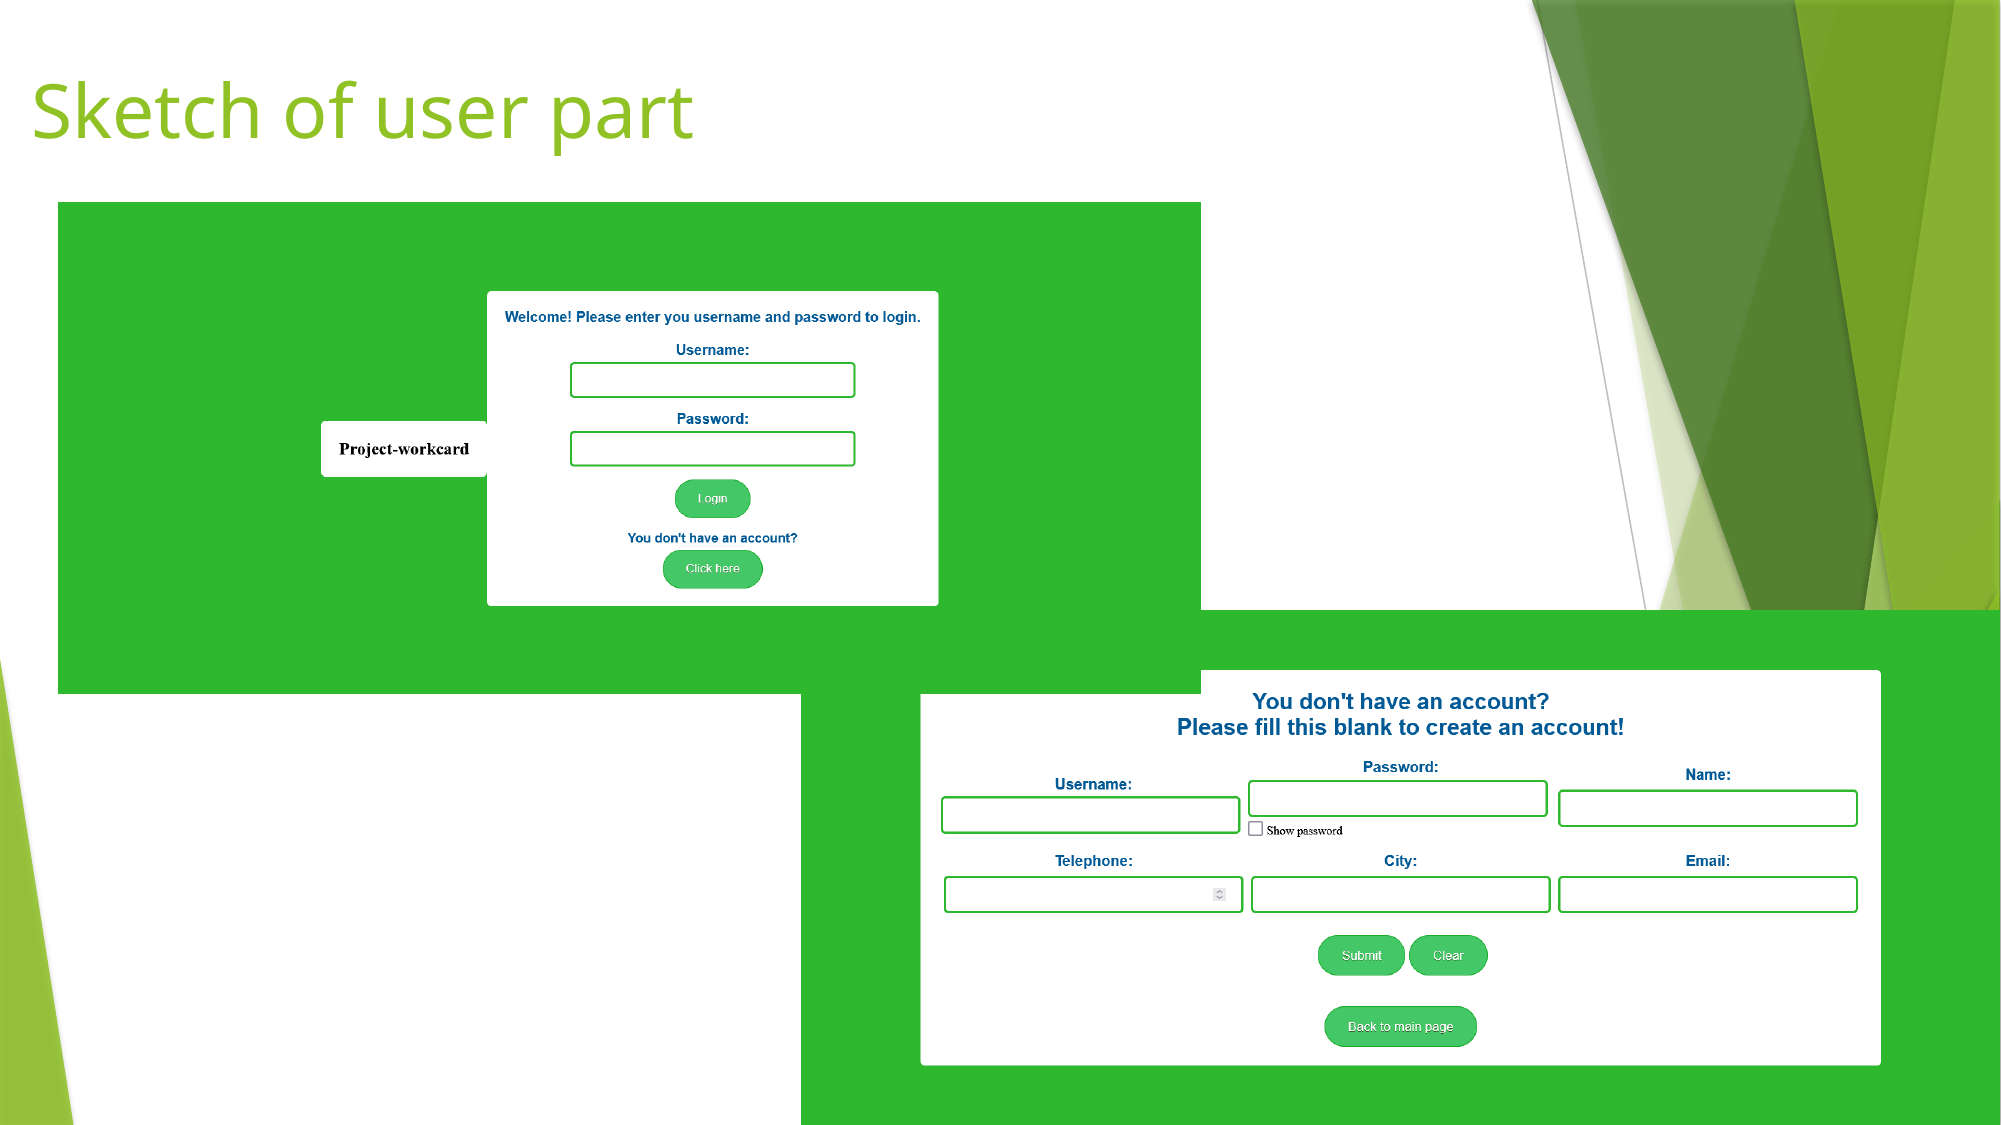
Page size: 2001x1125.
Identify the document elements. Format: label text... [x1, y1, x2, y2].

picture [58, 202, 2000, 1125]
title Sketch of user part [16, 56, 714, 203]
